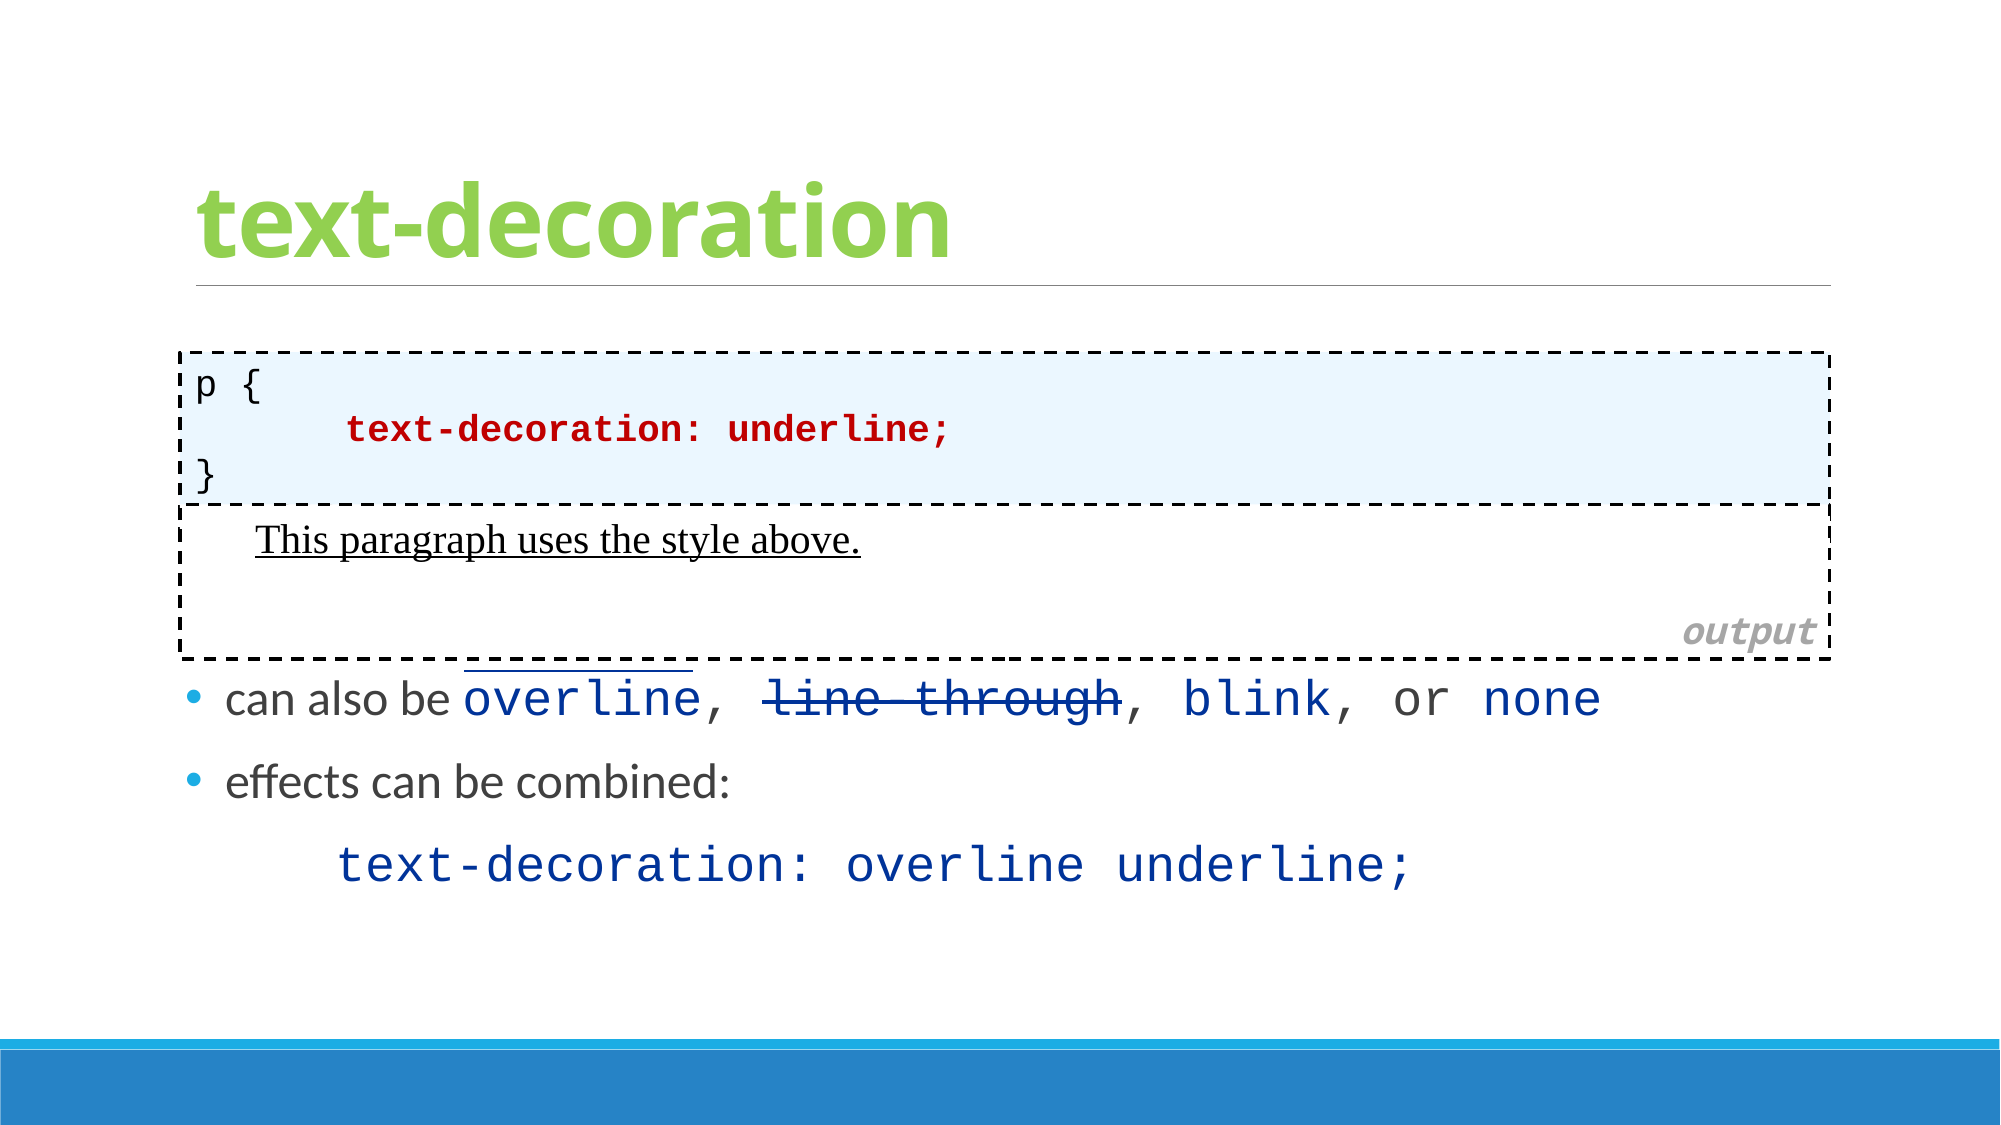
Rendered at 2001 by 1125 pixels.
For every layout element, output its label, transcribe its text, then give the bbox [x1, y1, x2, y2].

text_box p { text-decoration: underline; } CSS [179, 352, 1830, 504]
title text-decoration [180, 47, 1830, 285]
text_box This paragraph uses the style above. output [179, 504, 1830, 660]
list can also be overline, line-through, blink, or none effects can be combined: text-decoration: overline underline; [185, 664, 1836, 915]
